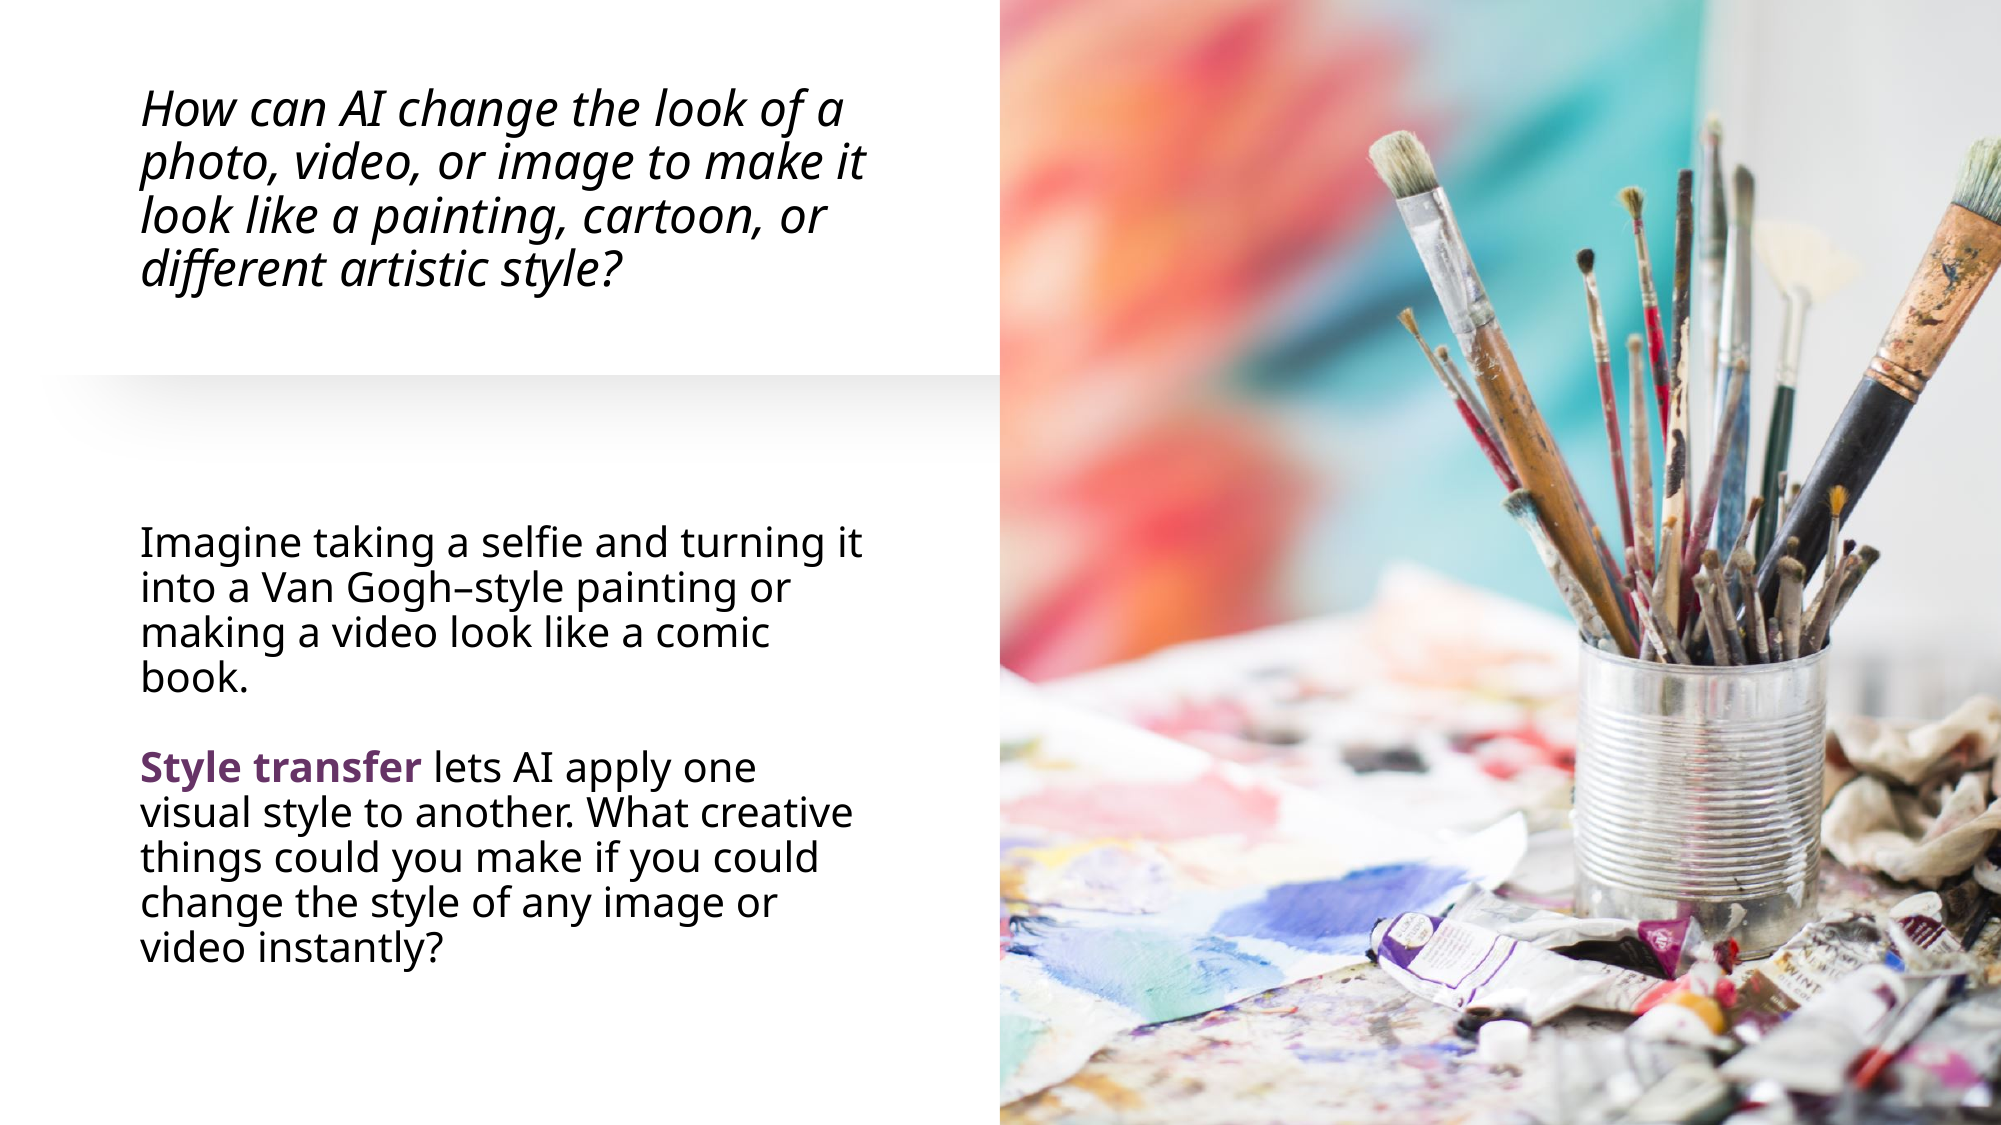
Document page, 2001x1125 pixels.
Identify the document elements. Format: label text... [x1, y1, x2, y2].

picture [999, 0, 2001, 1125]
title How can AI change the look of a photo, video, or image to make it look like a painting, cartoon, or different artistic style? [124, 57, 888, 324]
list Imagine taking a selfie and turning it into a Van Gogh–style painting or making a video look like a comic book. Style transfer lets AI apply one visual style to another. What creative things could you make if you could change the style of any image or video instantly? [124, 450, 888, 1043]
text_box [0, 0, 999, 376]
text_box [0, 376, 999, 1125]
